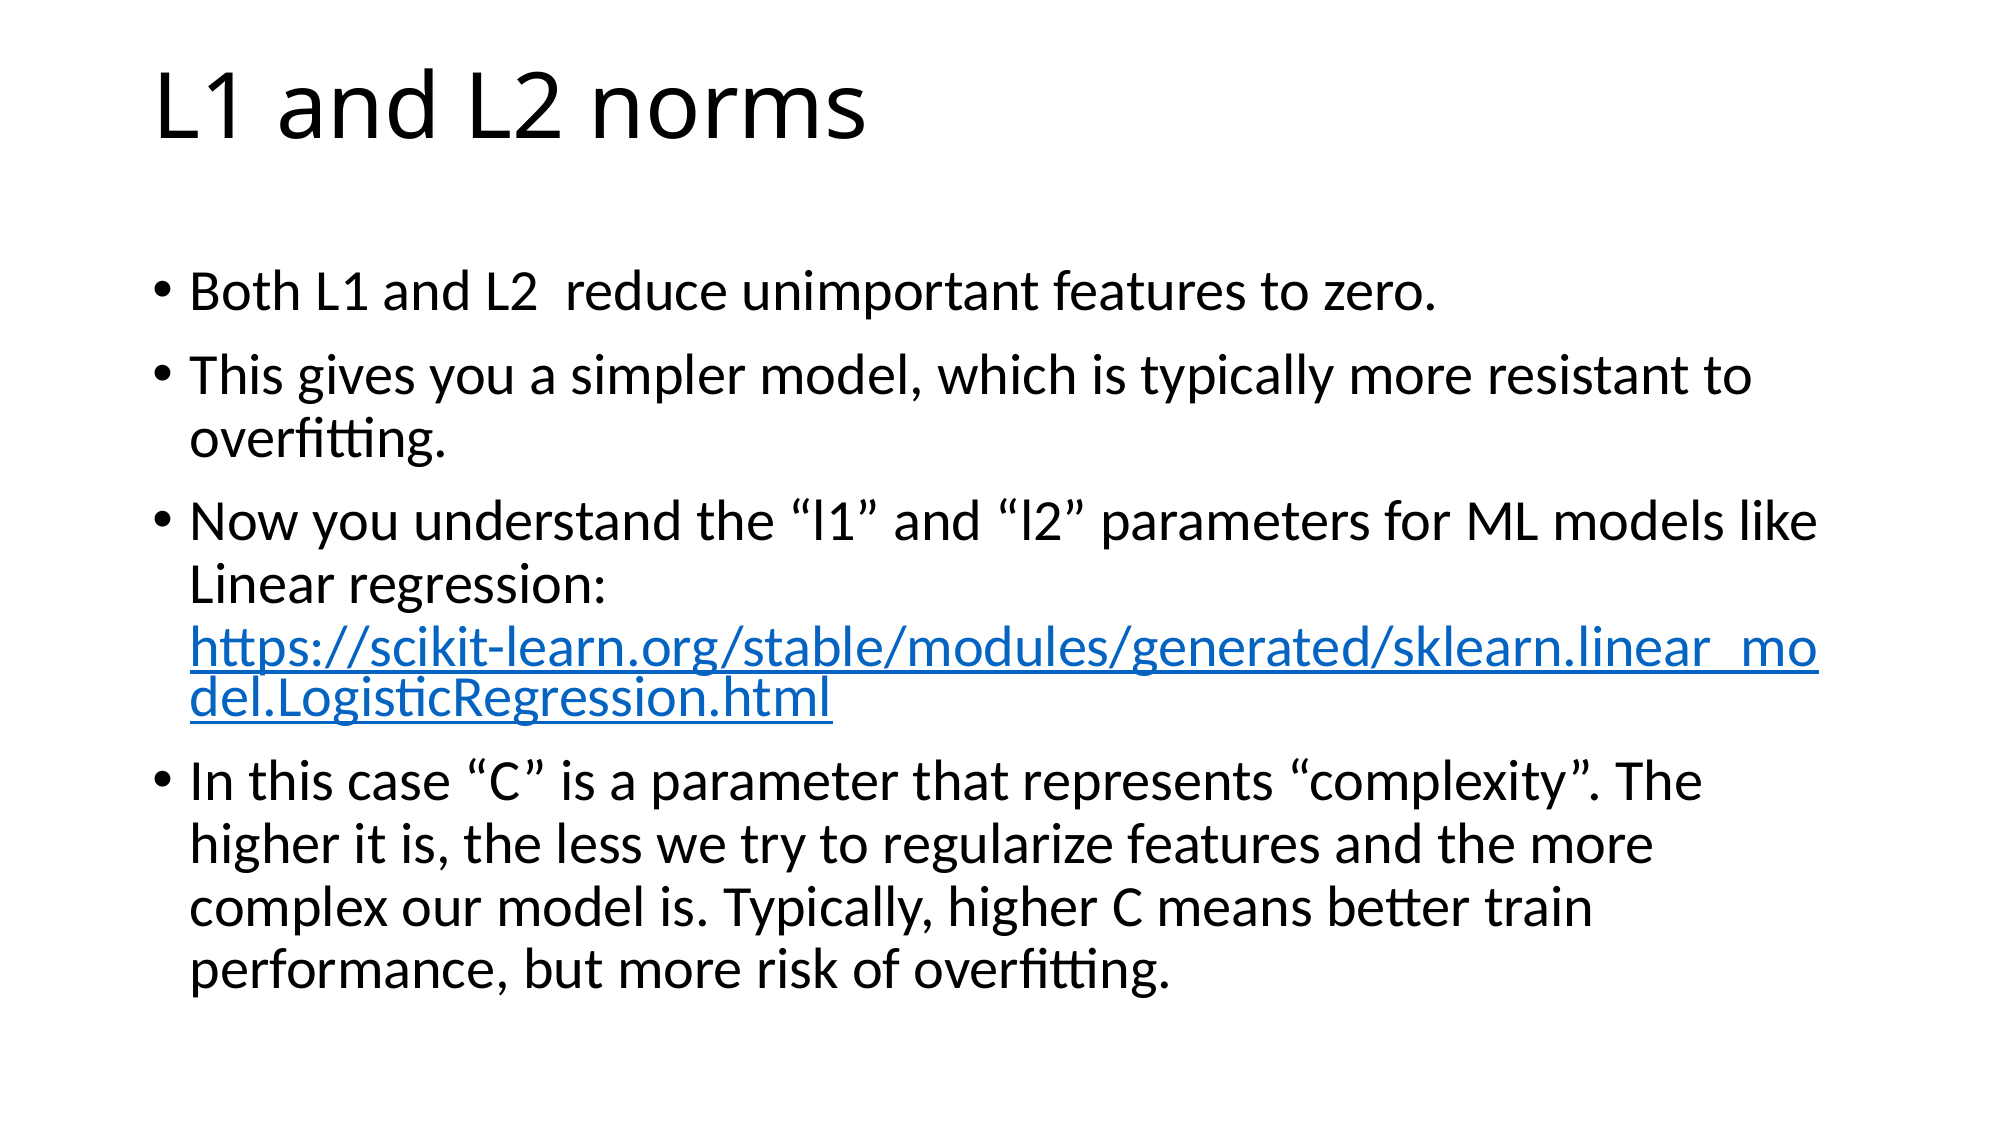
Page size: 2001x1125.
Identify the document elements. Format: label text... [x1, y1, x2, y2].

title L1 and L2 norms [137, 0, 1863, 218]
list Both L1 and L2 reduce unimportant features to zero. This gives you a simpler model, which is typically more resistant to overfitting. Now you understand the “l1” and “l2” parameters for ML models like Linear regression: https://scikit-learn.org/stable/modules/generated/sklearn.linear_model.LogisticRegression.html In this case “C” is a parameter that represents “complexity”. The higher it is, the less we try to regularize features and the more complex our model is. Typically, higher C means better train performance, but more risk of overfitting. [137, 252, 1863, 1125]
